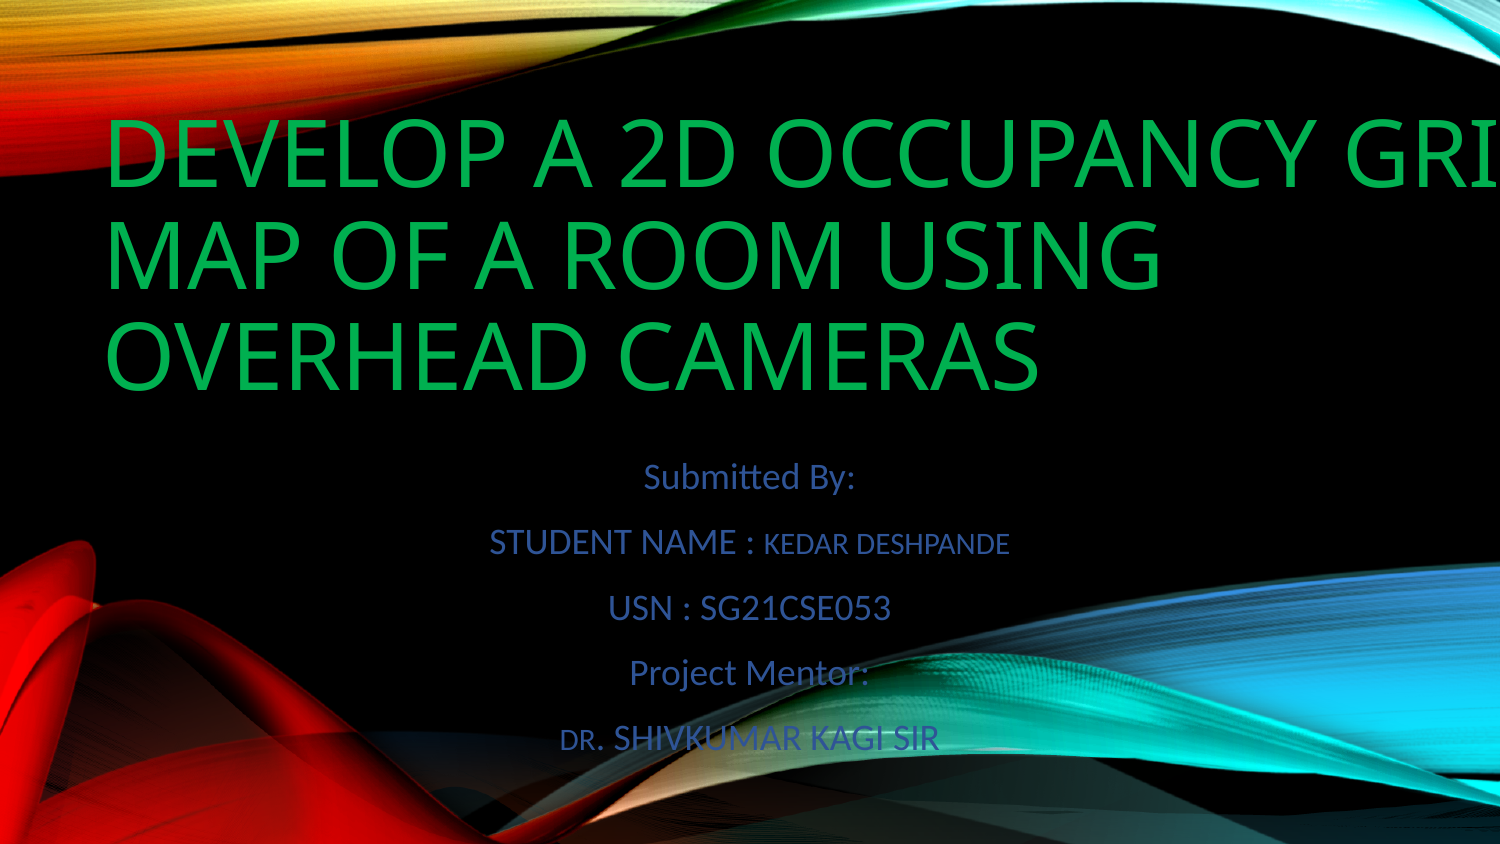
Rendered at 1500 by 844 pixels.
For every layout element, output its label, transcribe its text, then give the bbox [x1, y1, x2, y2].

picture [0, 538, 1500, 844]
picture [0, 0, 1500, 178]
title Develop a 2D Occupancy Grid Map of a Room using Overhead Cameras [87, 30, 1500, 419]
subtitle Submitted By: STUDENT NAME : KEDAR DESHPANDE USN : SG21CSE053 Project Mentor: DR. SHIVKUMAR KAGI SIR [118, 441, 1382, 814]
